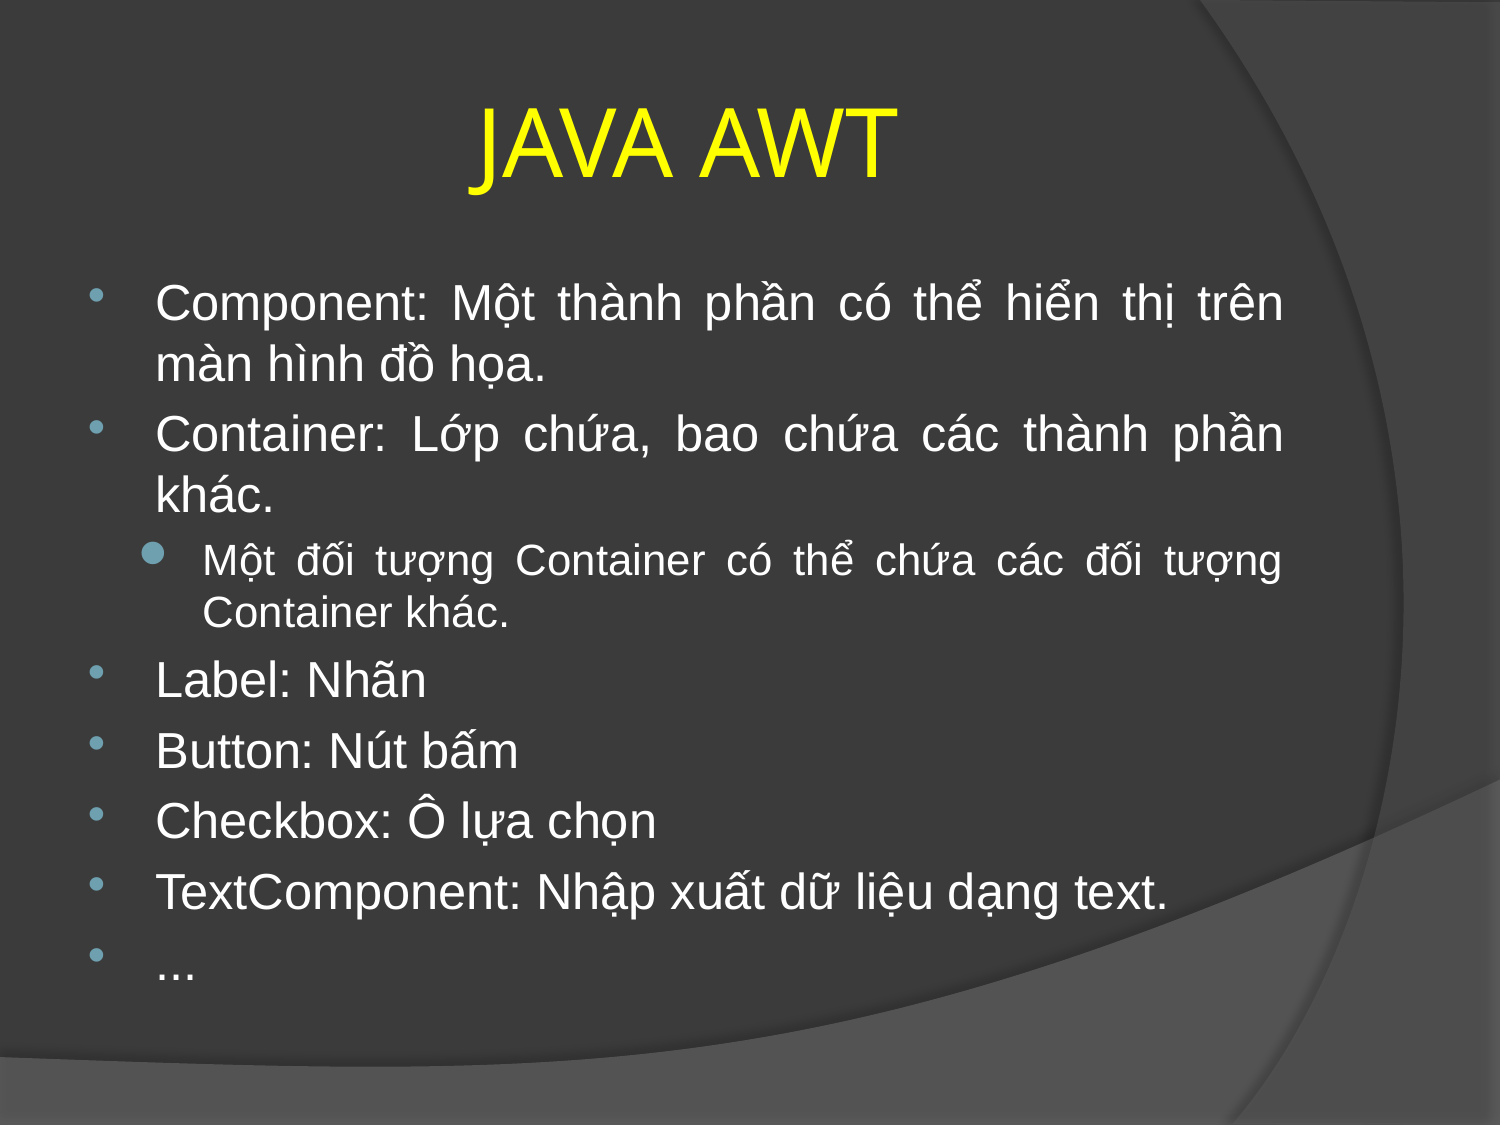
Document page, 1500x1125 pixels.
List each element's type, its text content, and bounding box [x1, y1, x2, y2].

title JAVA AWT [75, 45, 1300, 233]
list Component: Một thành phần có thể hiển thị trên màn hình đồ họa. Container: Lớp chứa, bao chứa các thành phần khác. Một đối tượng Container có thể chứa các đối tượng Container khác. Label: Nhãn Button: Nút bấm Checkbox: Ô lựa chọn TextComponent: Nhập xuất dữ liệu dạng text. ... [75, 262, 1300, 1005]
